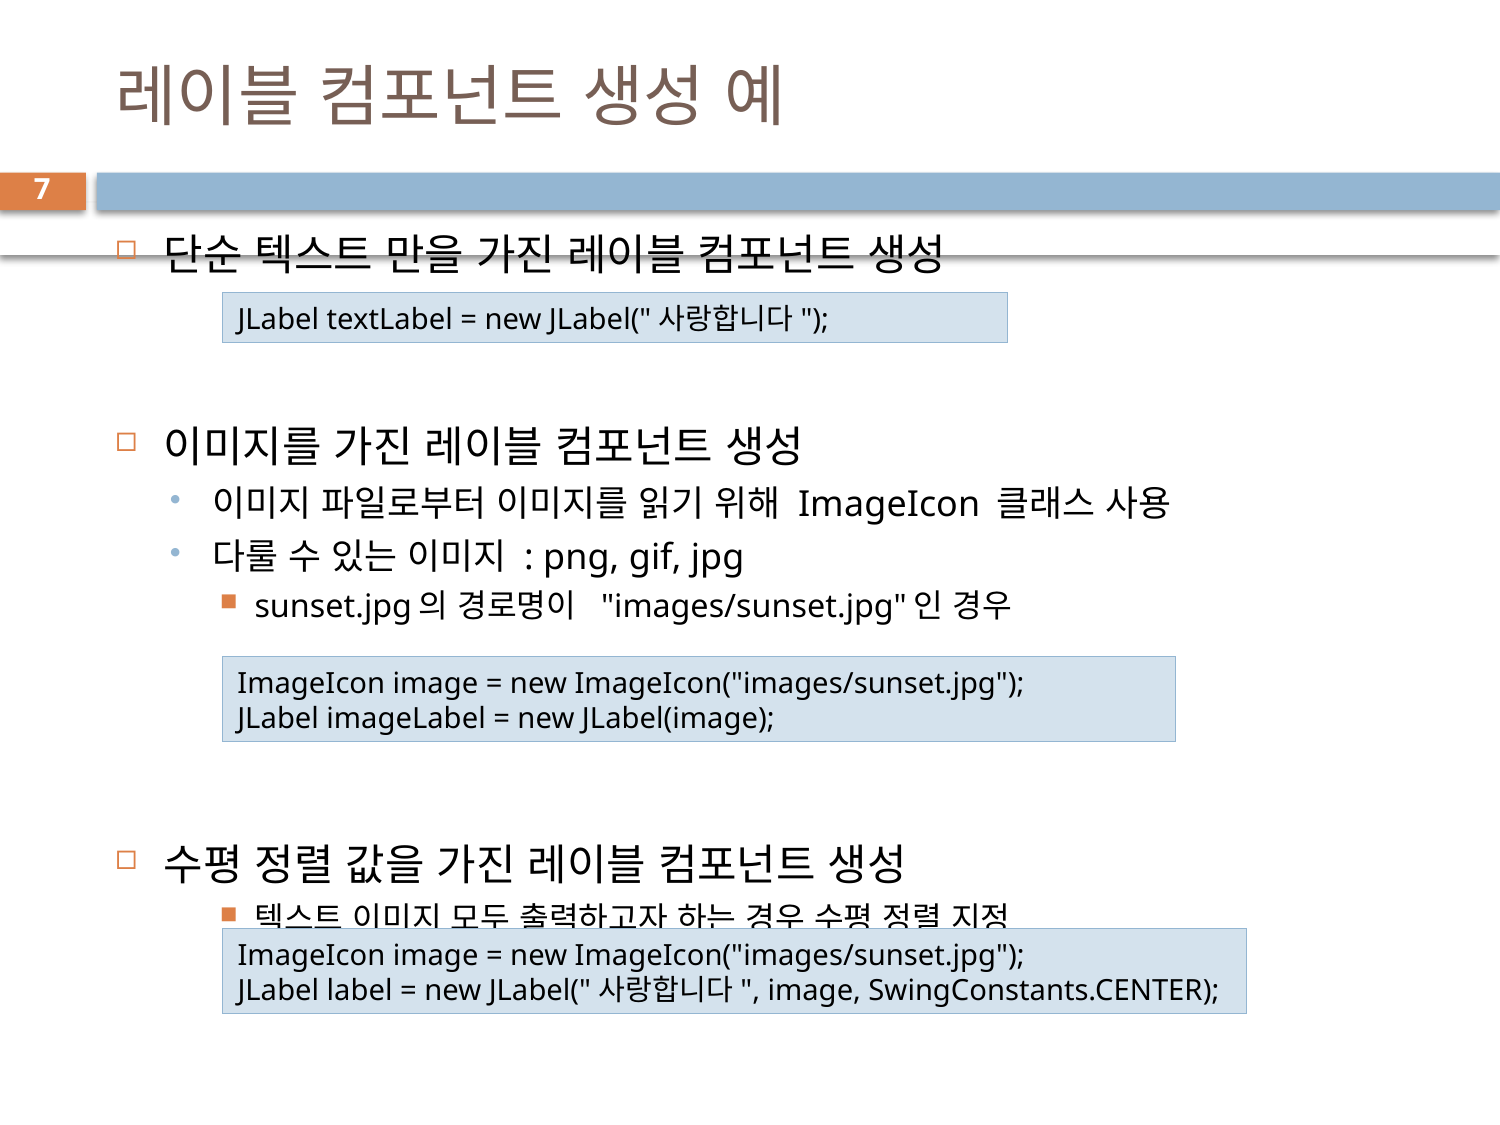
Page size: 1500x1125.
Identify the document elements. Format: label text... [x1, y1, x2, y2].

text_box ImageIcon image = new ImageIcon("images/sunset.jpg"); JLabel label = new JLabel("사랑합니다", image, SwingConstants.CENTER); [222, 928, 1247, 1014]
text_box JLabel textLabel = new JLabel("사랑합니다"); [222, 292, 1008, 343]
slide_number 7 [0, 170, 87, 211]
title 레이블 컴포넌트 생성 예 [100, 37, 1438, 149]
list 단순 텍스트 만을 가진 레이블 컴포넌트 생성 이미지를 가진 레이블 컴포넌트 생성 이미지 파일로부터 이미지를 읽기 위해 ImageIcon 클래스 사용 다룰 수 있는 이미지 : png, gif, jpg sunset.jpg의 경로명이 "images/sunset.jpg"인 경우 수평 정렬 값을 가진 레이블 컴포넌트 생성 텍스트 이미지 모두 출력하고자 하는 경우 수평 정렬 지정 [100, 219, 1438, 953]
text_box ImageIcon image = new ImageIcon("images/sunset.jpg"); JLabel imageLabel = new JLabel(image); [222, 656, 1176, 742]
